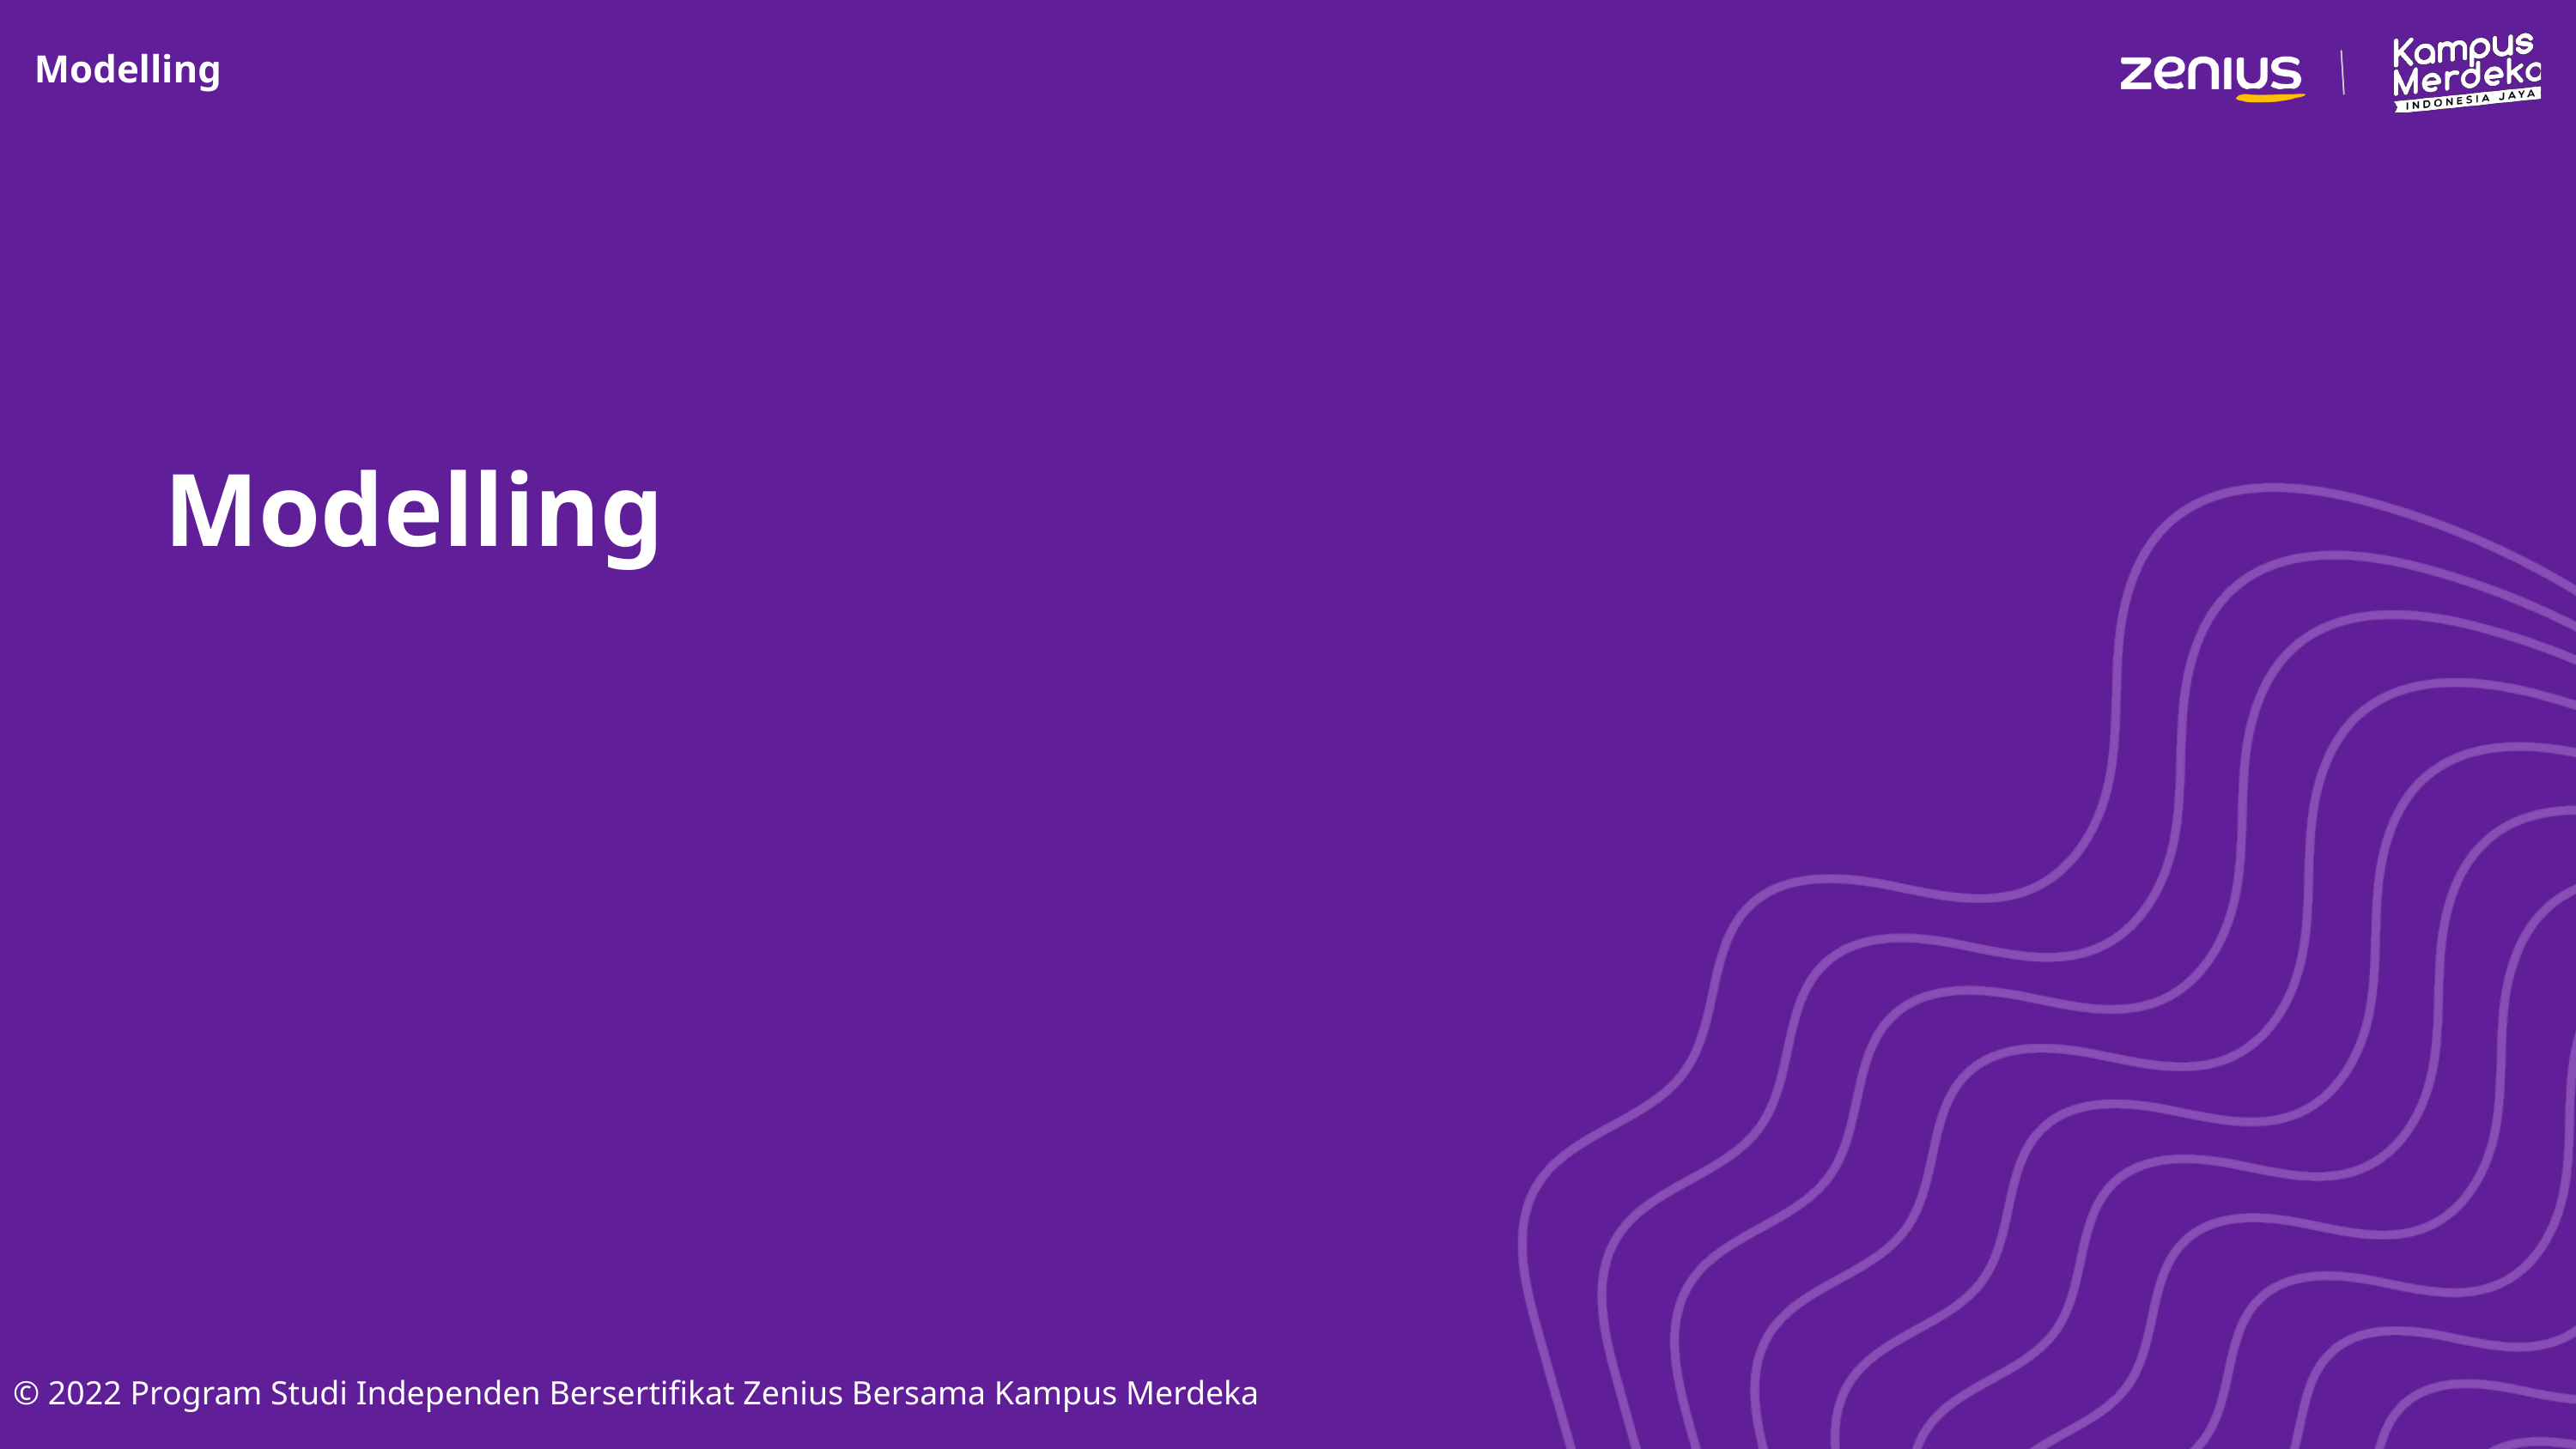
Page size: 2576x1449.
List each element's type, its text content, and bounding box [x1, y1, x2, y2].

picture [2393, 33, 2542, 112]
text_box Modelling [33, 36, 1722, 91]
picture [2113, 27, 2306, 118]
text_box © 2022 Program Studi Independen Bersertifikat Zenius Bersama Kampus Merdeka [13, 1364, 1426, 1411]
text_box Modelling [164, 421, 1426, 567]
picture [1431, 394, 2576, 1449]
